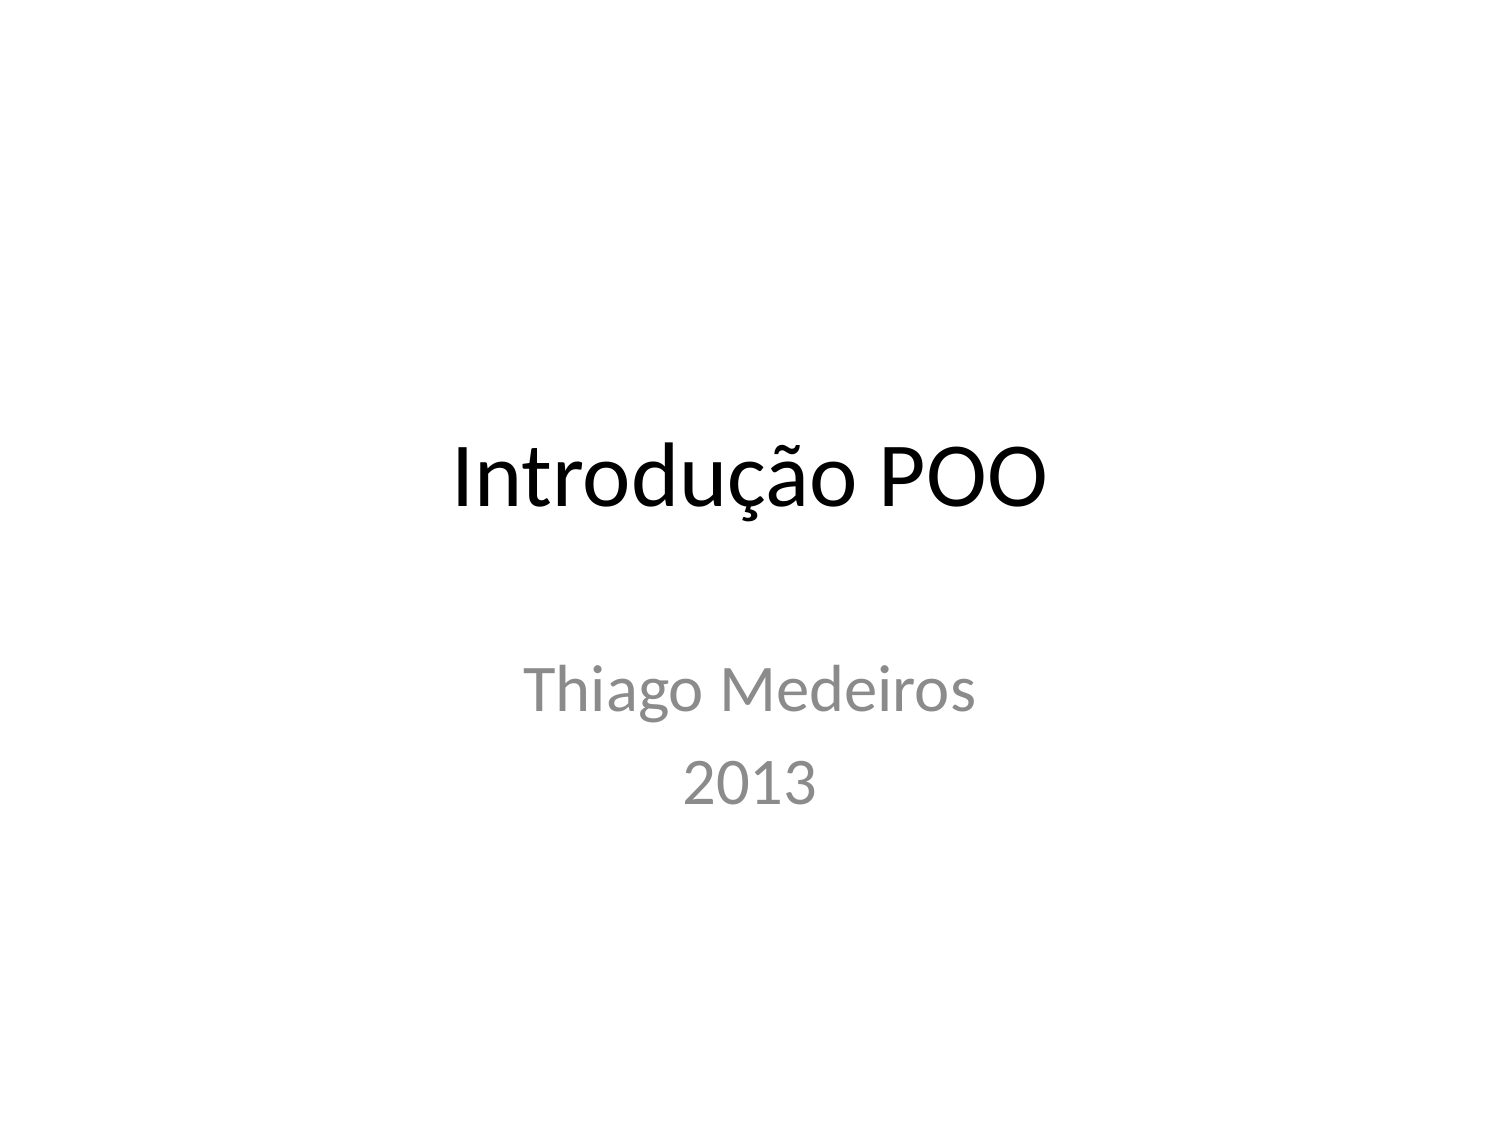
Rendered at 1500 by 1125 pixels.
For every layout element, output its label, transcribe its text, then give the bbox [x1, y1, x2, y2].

title Introdução POO [112, 349, 1388, 591]
subtitle Thiago Medeiros 2013 [225, 637, 1275, 925]
